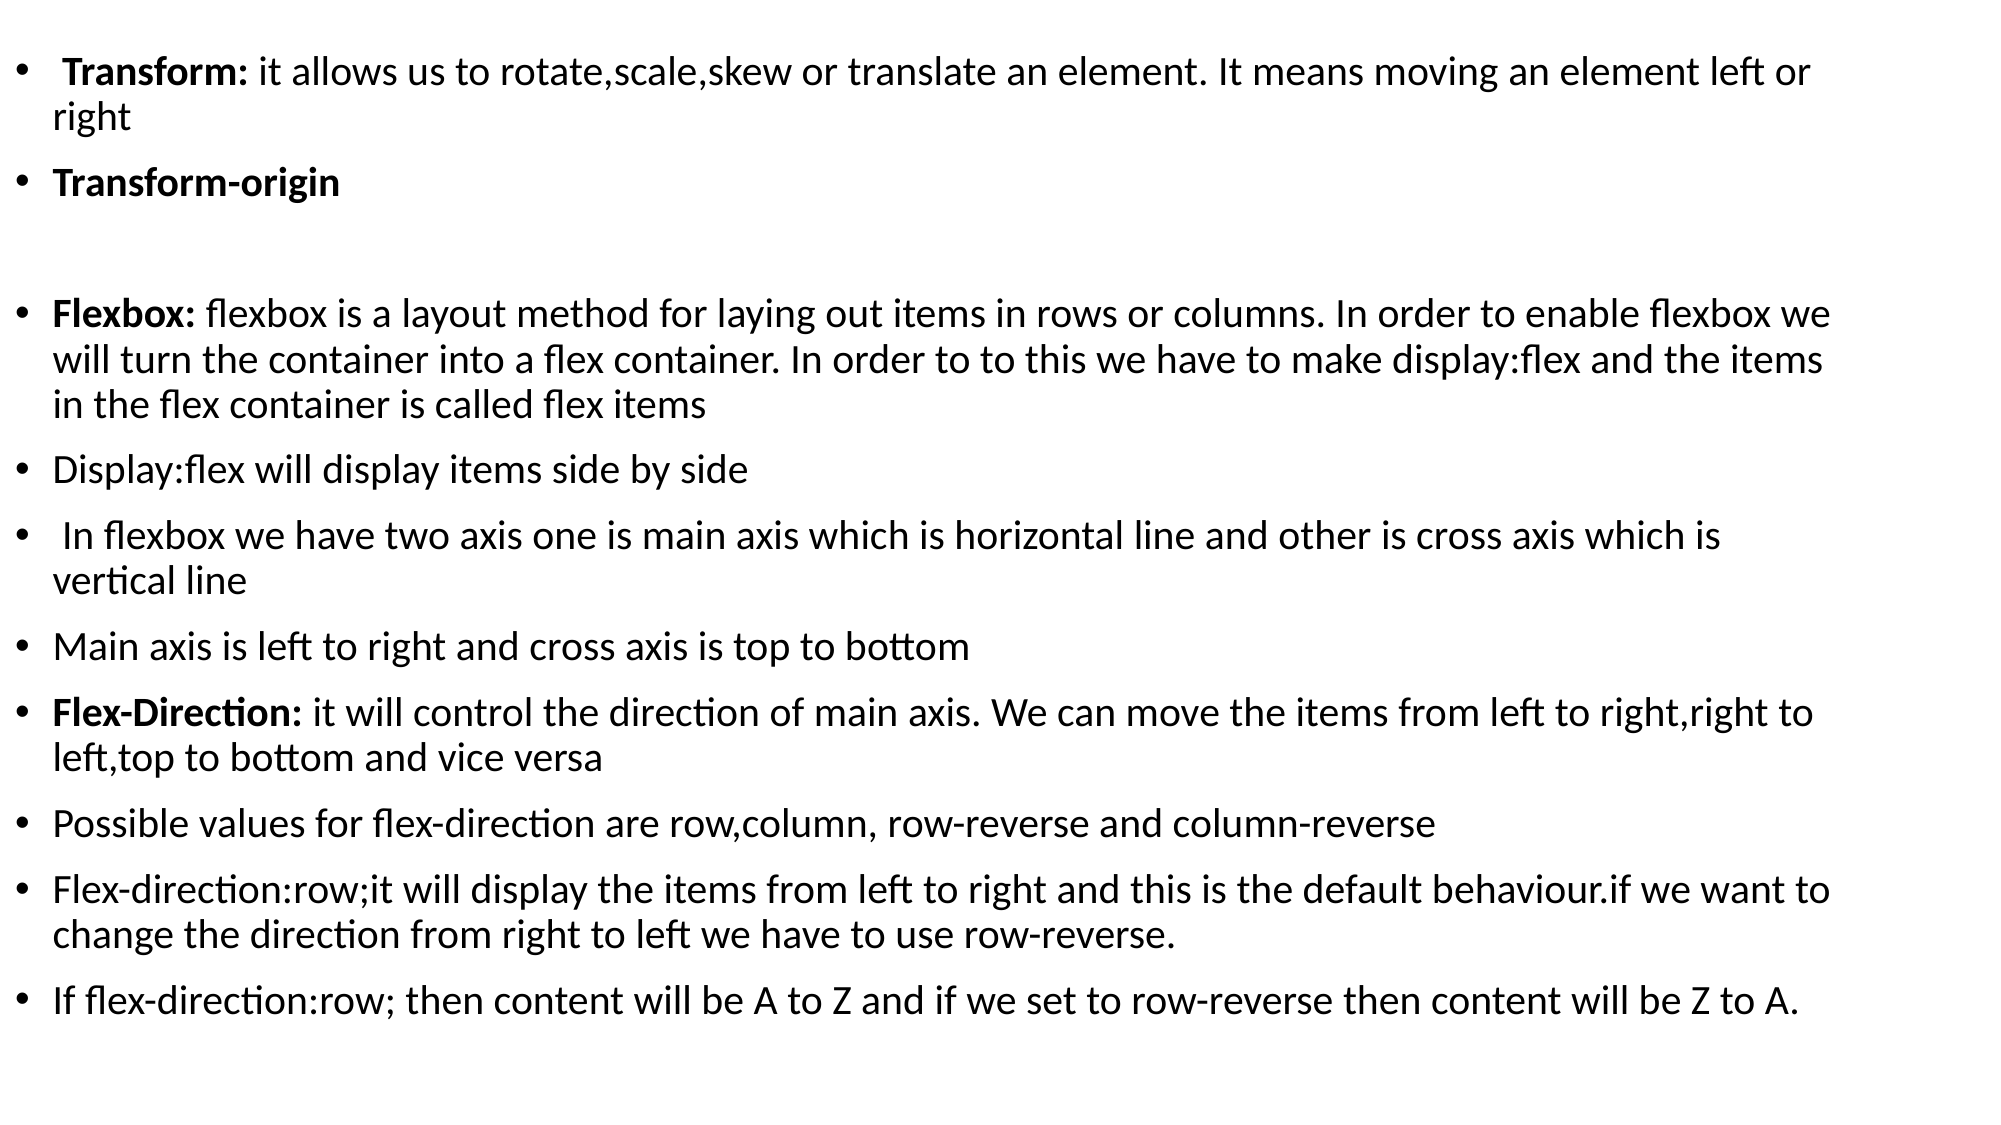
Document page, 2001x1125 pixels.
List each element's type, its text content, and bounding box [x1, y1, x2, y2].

list Transform: it allows us to rotate,scale,skew or translate an element. It means moving an element left or right Transform-origin Flexbox: flexbox is a layout method for laying out items in rows or columns. In order to enable flexbox we will turn the container into a flex container. In order to to this we have to make display:flex and the items in the flex container is called flex items Display:flex will display items side by side In flexbox we have two axis one is main axis which is horizontal line and other is cross axis which is vertical line Main axis is left to right and cross axis is top to bottom Flex-Direction: it will control the direction of main axis. We can move the items from left to right,right to left,top to bottom and vice versa Possible values for flex-direction are row,column, row-reverse and column-reverse Flex-direction:row;it will display the items from left to right and this is the default behaviour.if we want to change the direction from right to left we have to use row-reverse. If flex-direction:row; then content will be A to Z and if we set to row-reverse then content will be Z to A. [0, 41, 1863, 1125]
